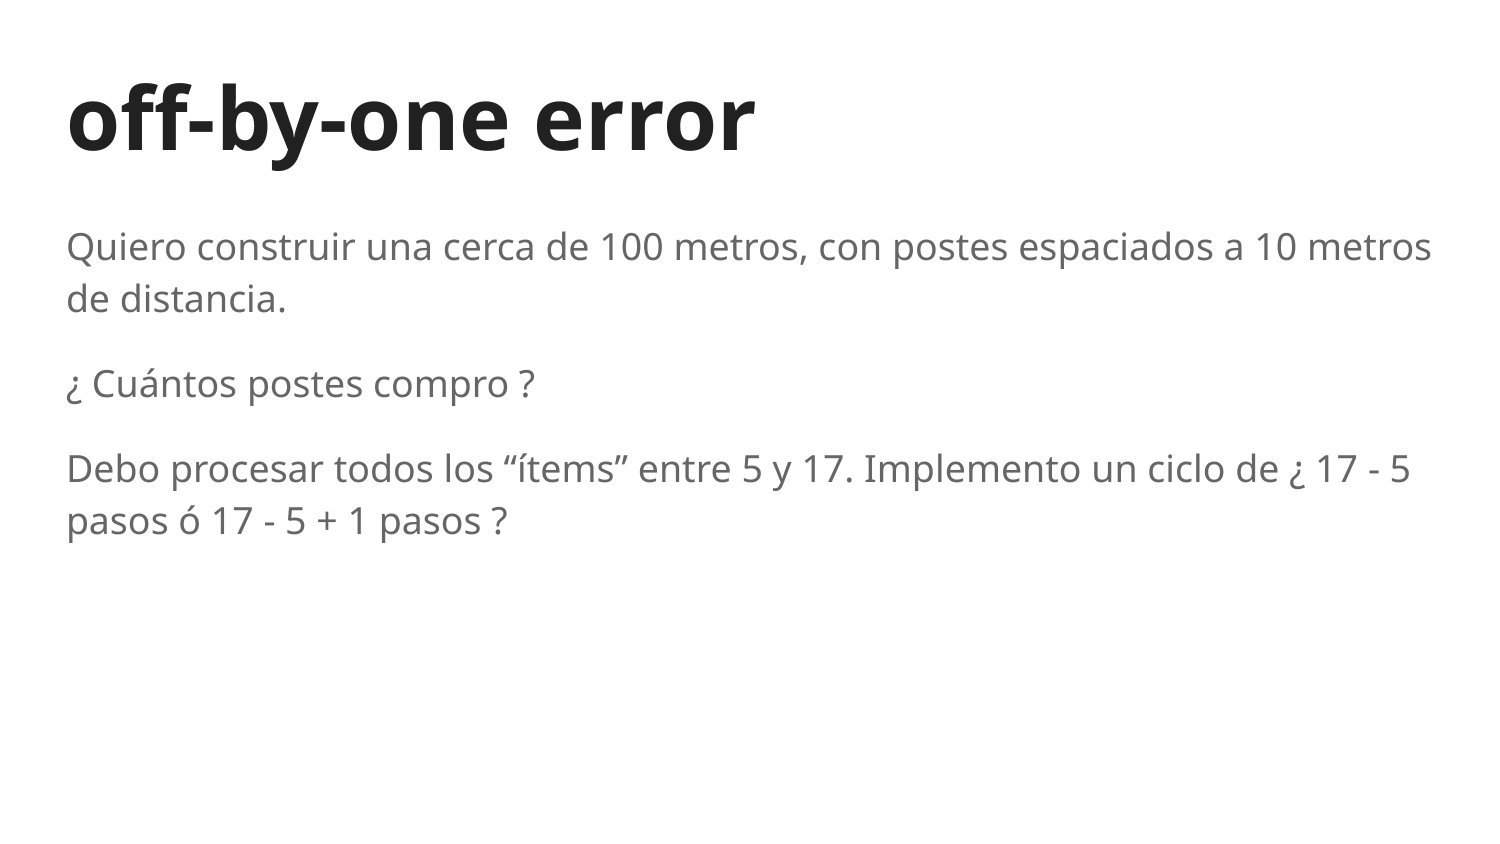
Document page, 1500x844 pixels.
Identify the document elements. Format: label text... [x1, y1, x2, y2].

title off-by-one error [51, 48, 1449, 180]
list Quiero construir una cerca de 100 metros, con postes espaciados a 10 metros de distancia. ¿ Cuántos postes compro ? Debo procesar todos los “ítems” entre 5 y 17. Implemento un ciclo de ¿ 17 - 5 pasos ó 17 - 5 + 1 pasos ? [51, 201, 1449, 750]
